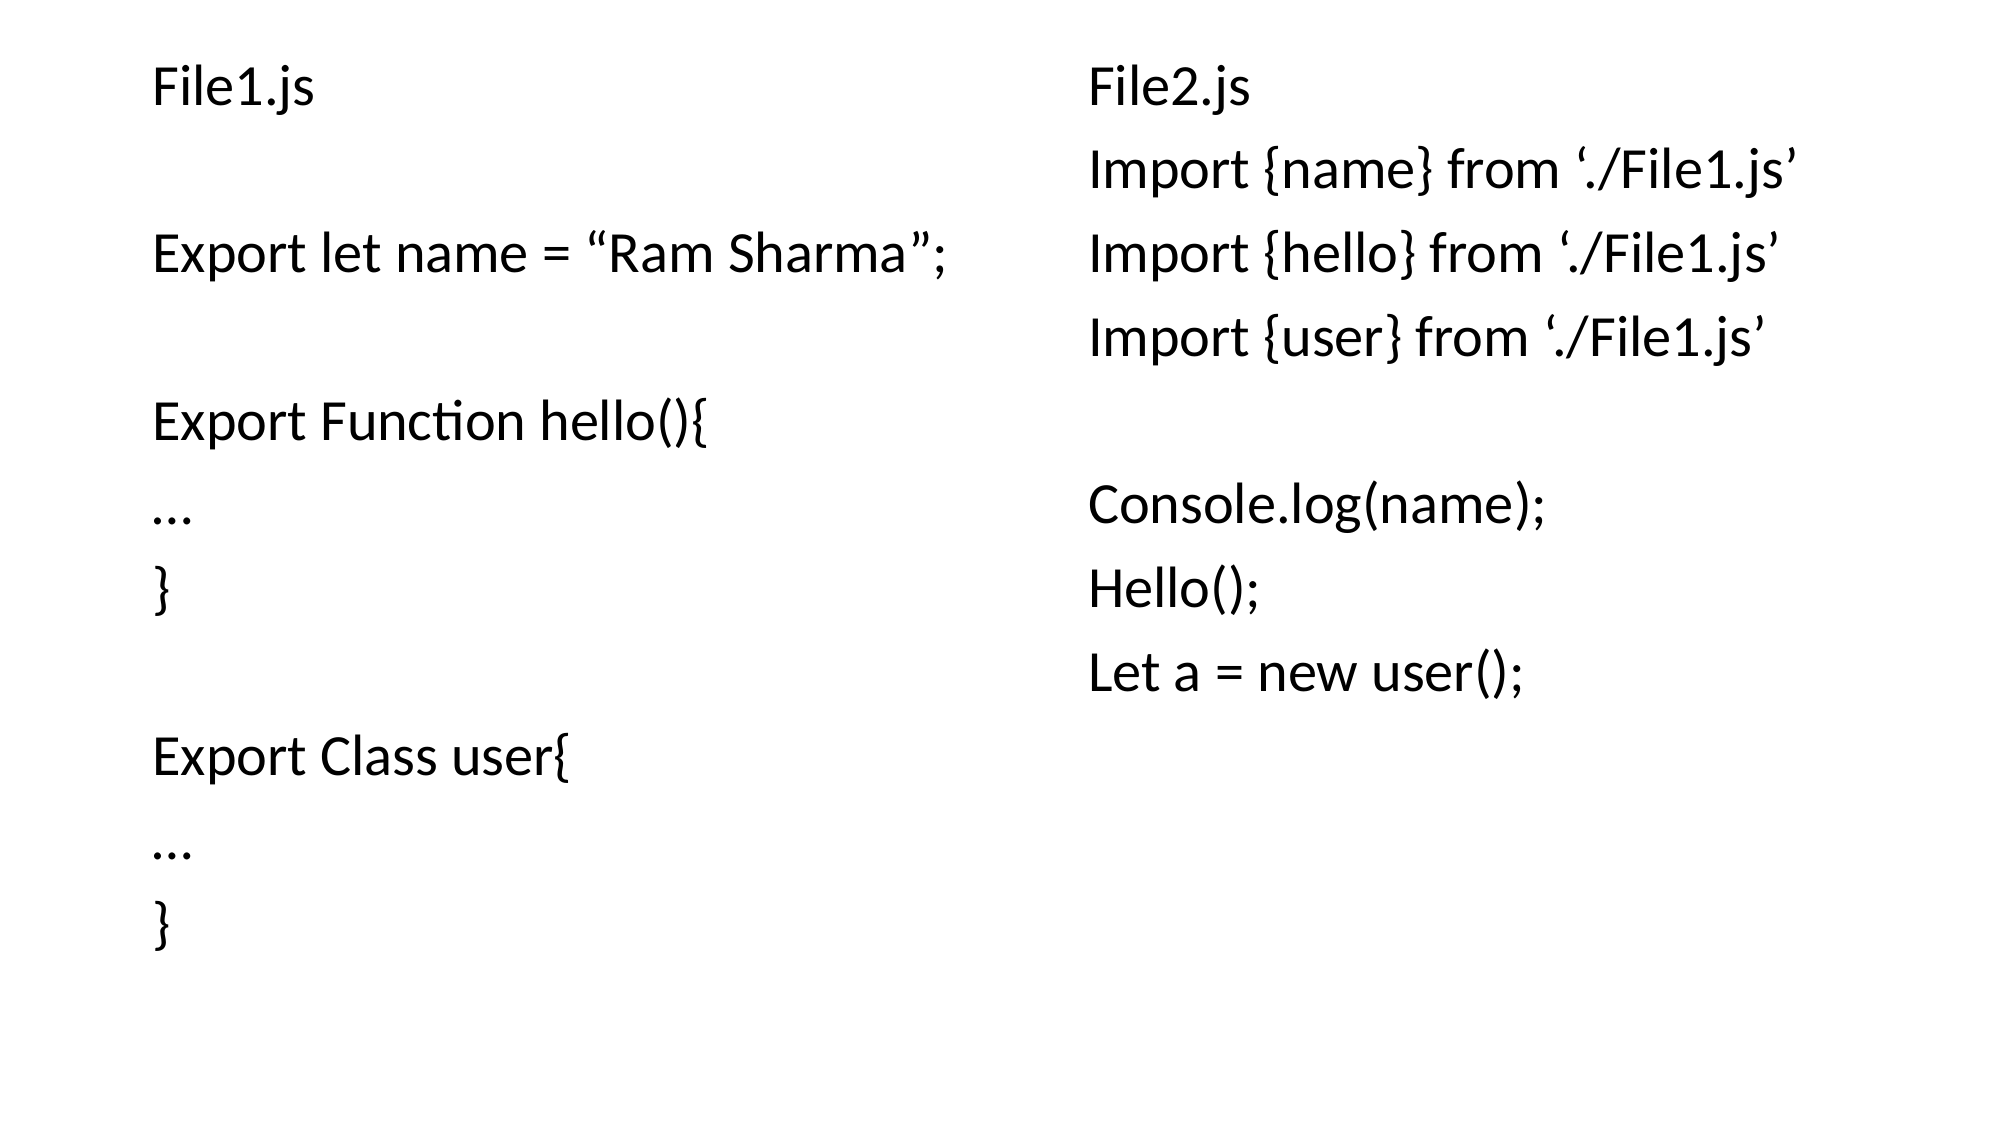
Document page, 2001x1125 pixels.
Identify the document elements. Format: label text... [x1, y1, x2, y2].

text_box File2.js Import {name} from ‘./File1.js’ Import {hello} from ‘./File1.js’ Import {user} from ‘./File1.js’ Console.log(name); Hello(); Let a = new user(); [1073, 47, 1936, 1014]
list File1.js Export let name = “Ram Sharma”; Export Function hello(){ … } Export Class user{ … } [137, 47, 1000, 1014]
